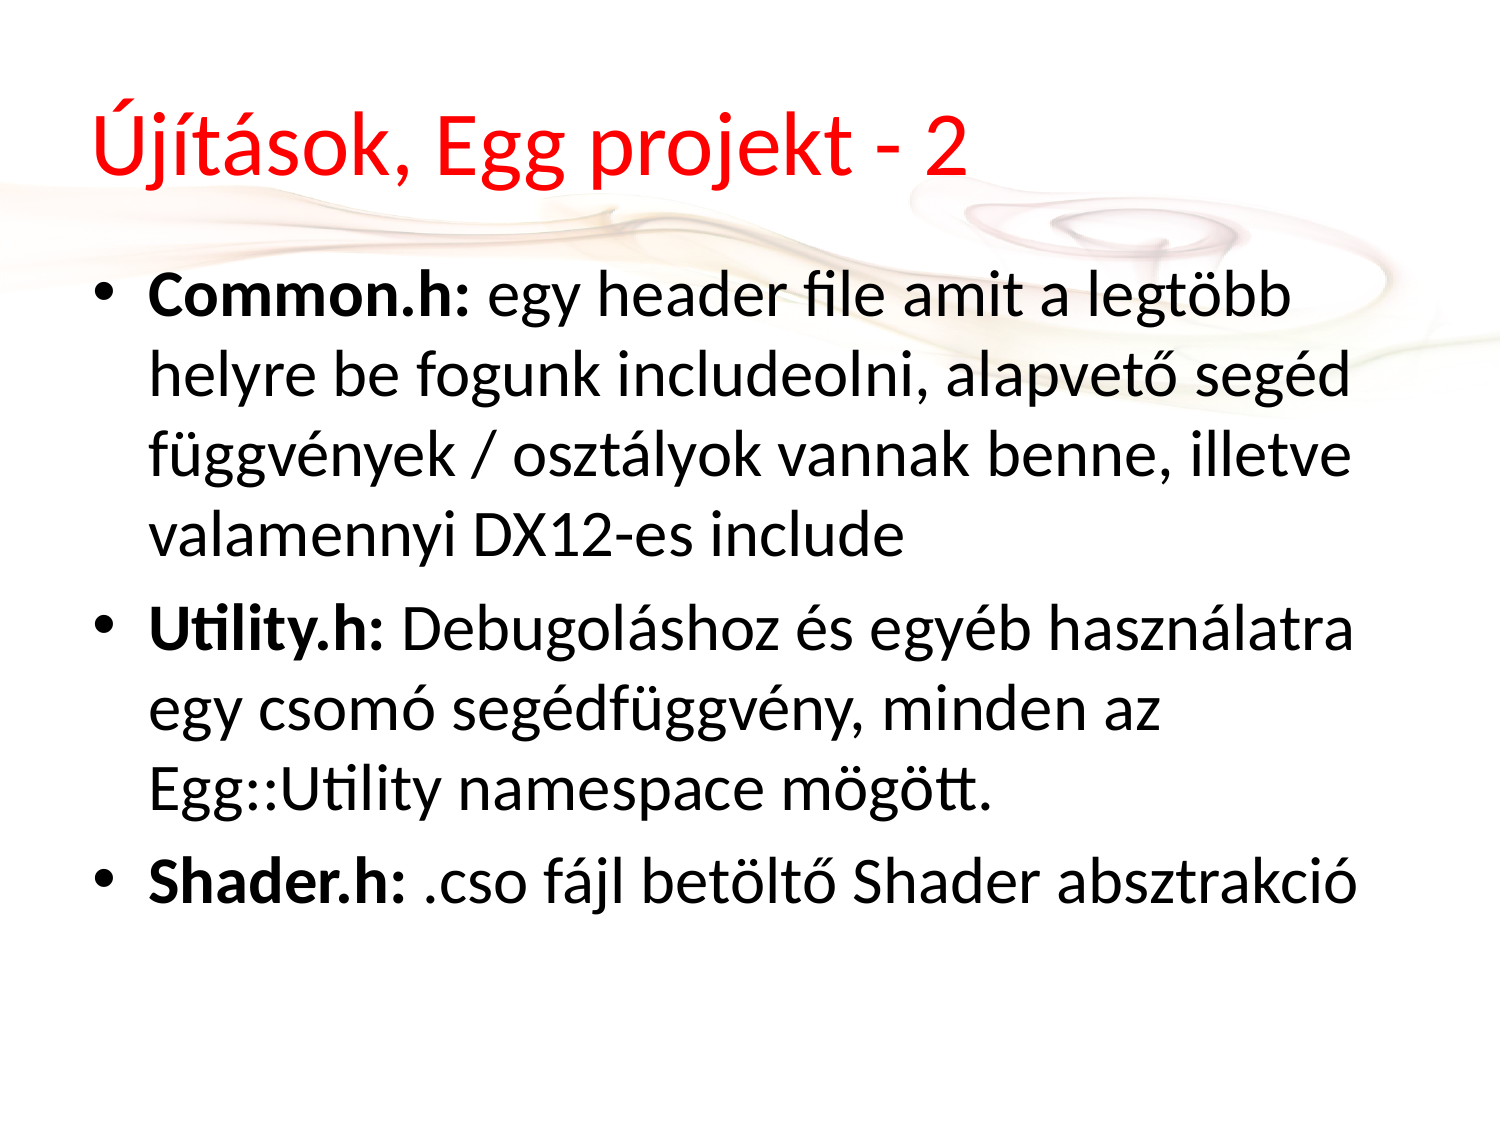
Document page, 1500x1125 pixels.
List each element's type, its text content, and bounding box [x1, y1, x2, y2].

text_box Common.h: egy header file amit a legtöbb helyre be fogunk includeolni, alapvető segéd függvények / osztályok vannak benne, illetve valamennyi DX12-es include Utility.h: Debugoláshoz és egyéb használatra egy csomó segédfüggvény, minden az Egg::Utility namespace mögött. Shader.h: .cso fájl betöltő Shader absztrakció [77, 242, 1428, 1080]
title Újítások, Egg projekt - 2 [75, 45, 1425, 233]
